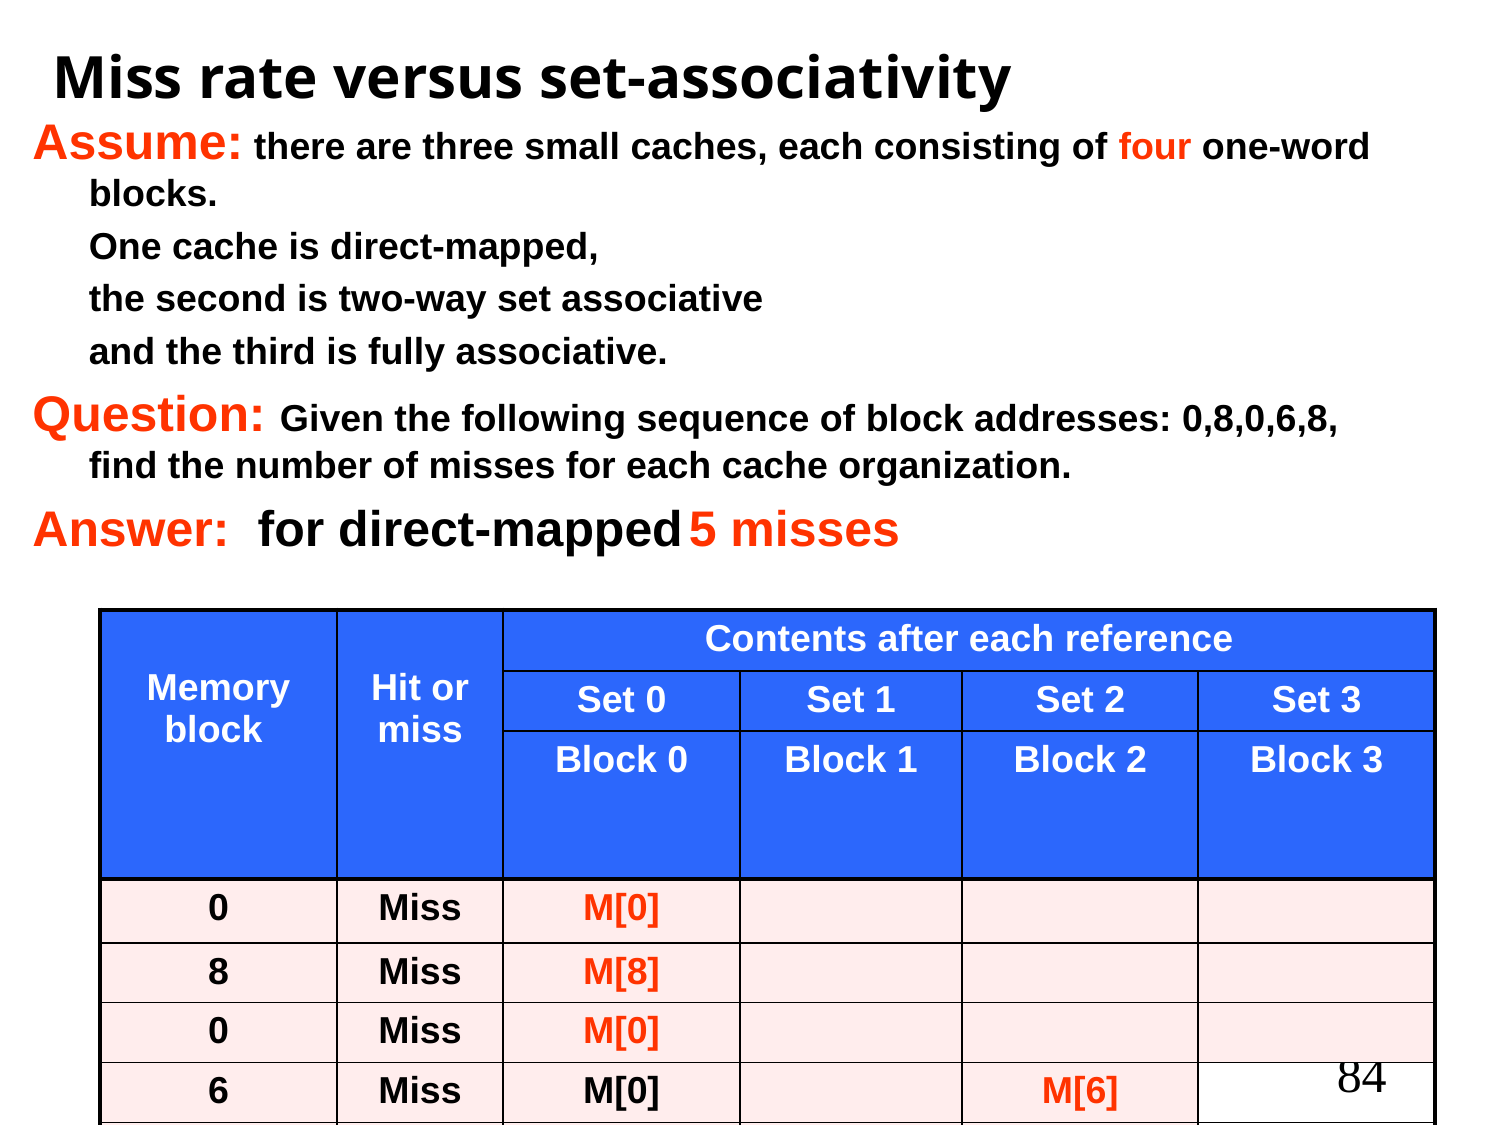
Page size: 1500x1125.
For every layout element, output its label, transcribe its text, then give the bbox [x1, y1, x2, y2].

list Assume: there are three small caches, each consisting of four one-word blocks. One cache is direct-mapped, the second is two-way set associative and the third is fully associative. Question: Given the following sequence of block addresses: 0,8,0,6,8, find the number of misses for each cache organization. Answer: for direct-mapped 5 misses [17, 101, 1393, 610]
table_cell [741, 1003, 961, 1062]
table_cell 0 [102, 1003, 336, 1062]
table_cell M[0] [504, 1063, 739, 1122]
table_cell [1199, 1063, 1433, 1122]
table_cell Block 2 [963, 732, 1197, 877]
table_cell Set 1 [741, 672, 961, 730]
table_cell [963, 1003, 1197, 1062]
table_cell Block 0 [504, 732, 739, 877]
table_cell [1199, 1003, 1433, 1062]
table_cell [741, 1063, 961, 1122]
table_cell [1199, 944, 1433, 1002]
table_cell Miss [338, 944, 502, 1002]
table_header Contents after each reference [504, 612, 1433, 670]
table_cell 8 [102, 944, 336, 1002]
table_cell Set 0 [504, 672, 739, 730]
table_cell Set 3 [1199, 672, 1433, 730]
table_cell M[6] [963, 1063, 1197, 1122]
table_cell Block 3 [1199, 732, 1433, 877]
table_cell [741, 944, 961, 1002]
table_cell 0 [102, 881, 336, 942]
table_cell M[8] [504, 944, 739, 1002]
table_header Memory block [102, 612, 336, 877]
table_cell Block 1 [741, 732, 961, 877]
table_cell Miss [338, 1003, 502, 1062]
title Miss rate versus set-associativity [37, 24, 1412, 125]
table_cell [963, 944, 1197, 1002]
table_cell M[0] [504, 1003, 739, 1062]
table_cell [741, 881, 961, 942]
table_cell M[0] [504, 881, 739, 942]
table_cell [963, 881, 1197, 942]
table_cell 6 [102, 1063, 336, 1122]
table_header Hit or miss [338, 612, 502, 877]
table_cell Set 2 [963, 672, 1197, 730]
table_cell [1199, 881, 1433, 942]
table_cell Miss [338, 1063, 502, 1122]
table_cell Miss [338, 881, 502, 942]
